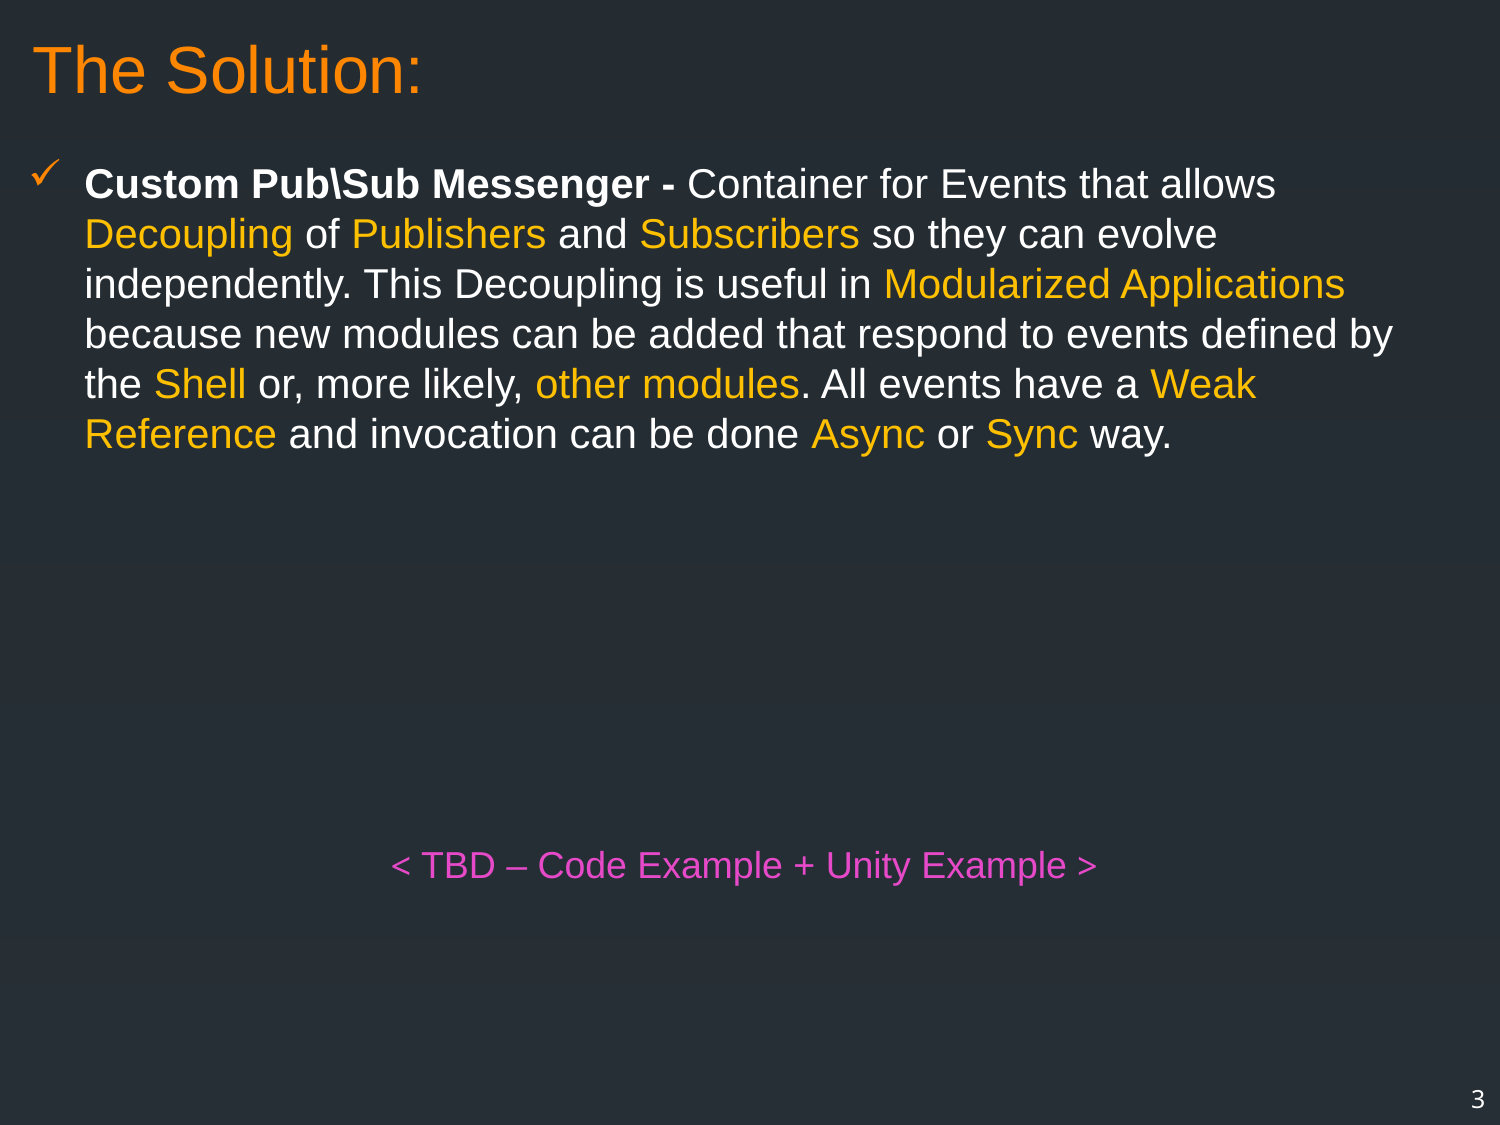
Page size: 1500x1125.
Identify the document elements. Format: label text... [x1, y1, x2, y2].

text_box < TBD – Code Example + Unity Example > [375, 834, 1113, 894]
text_box Custom Pub\Sub Messenger - Container for Events that allows Decoupling of Publishers and Subscribers so they can evolve independently. This Decoupling is useful in Modularized Applications because new modules can be added that respond to events defined by the Shell or, more likely, other modules. All events have a Weak Reference and invocation can be done Async or Sync way. [5, 148, 1412, 464]
slide_number 3 [1346, 1075, 1500, 1125]
text_box The Solution: [17, 19, 1171, 114]
